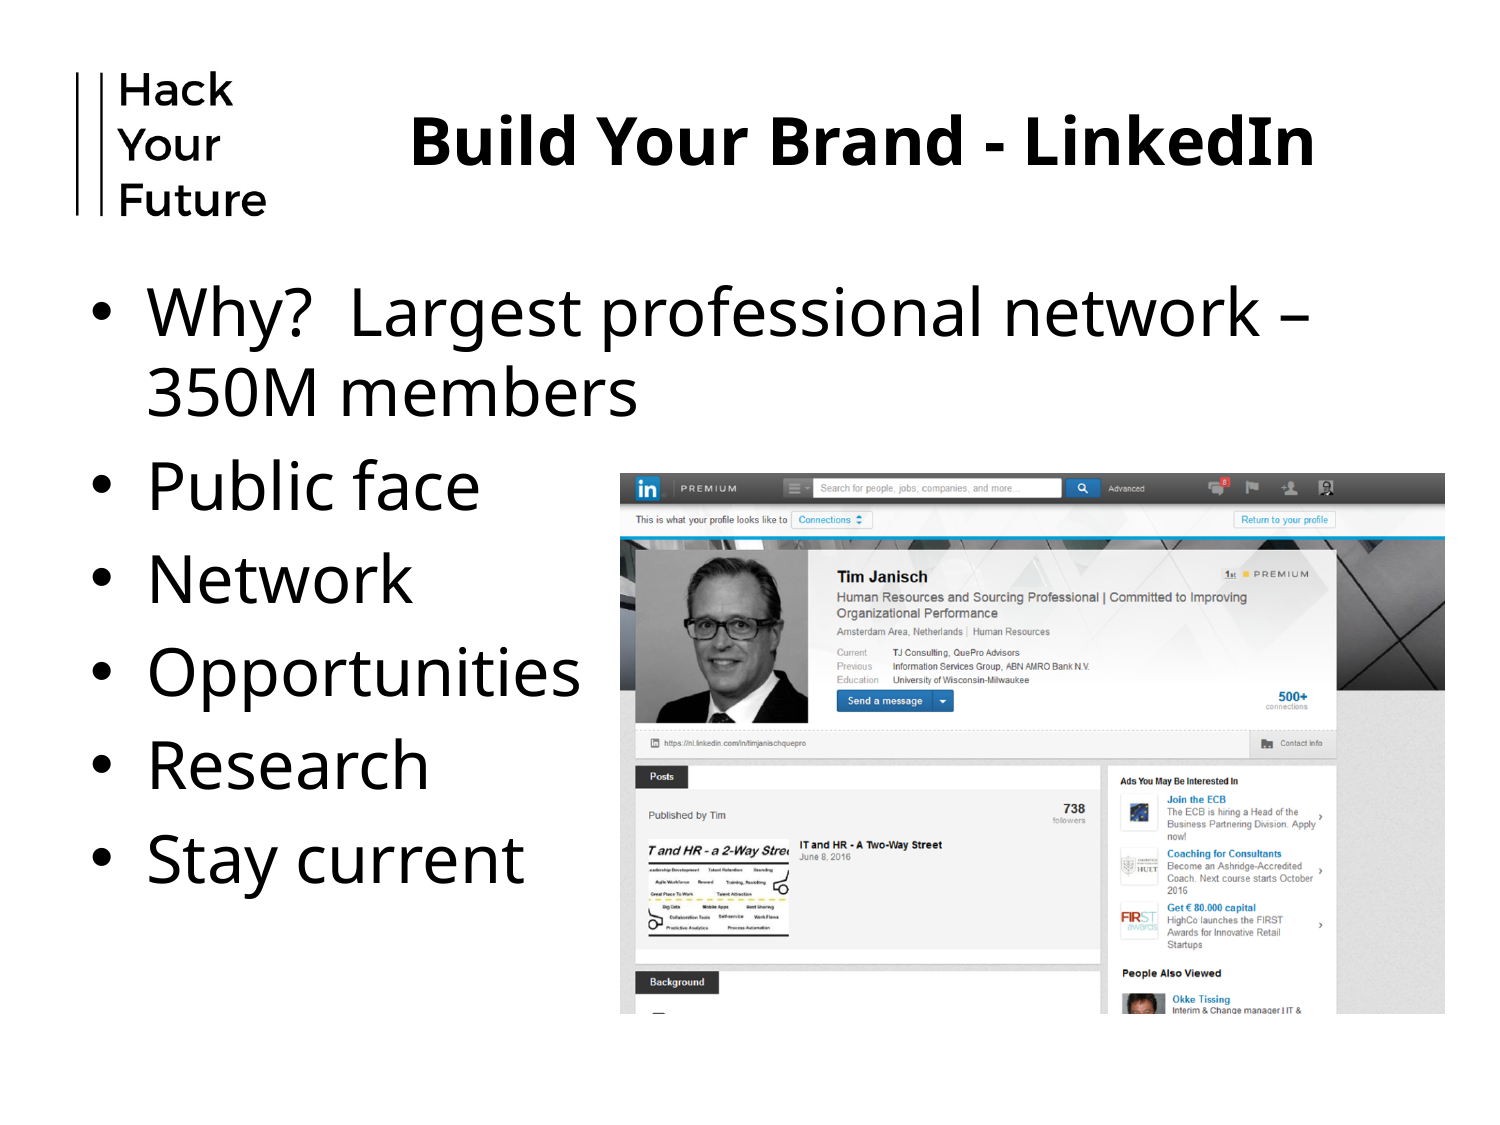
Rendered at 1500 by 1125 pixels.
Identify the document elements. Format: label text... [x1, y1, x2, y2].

title Build Your Brand - LinkedIn [301, 45, 1425, 233]
picture [76, 66, 301, 227]
picture [619, 473, 1445, 536]
picture [619, 540, 1445, 1014]
list Why? Largest professional network – 350M members Public face Network Opportunities Research Stay current [75, 262, 1425, 1005]
